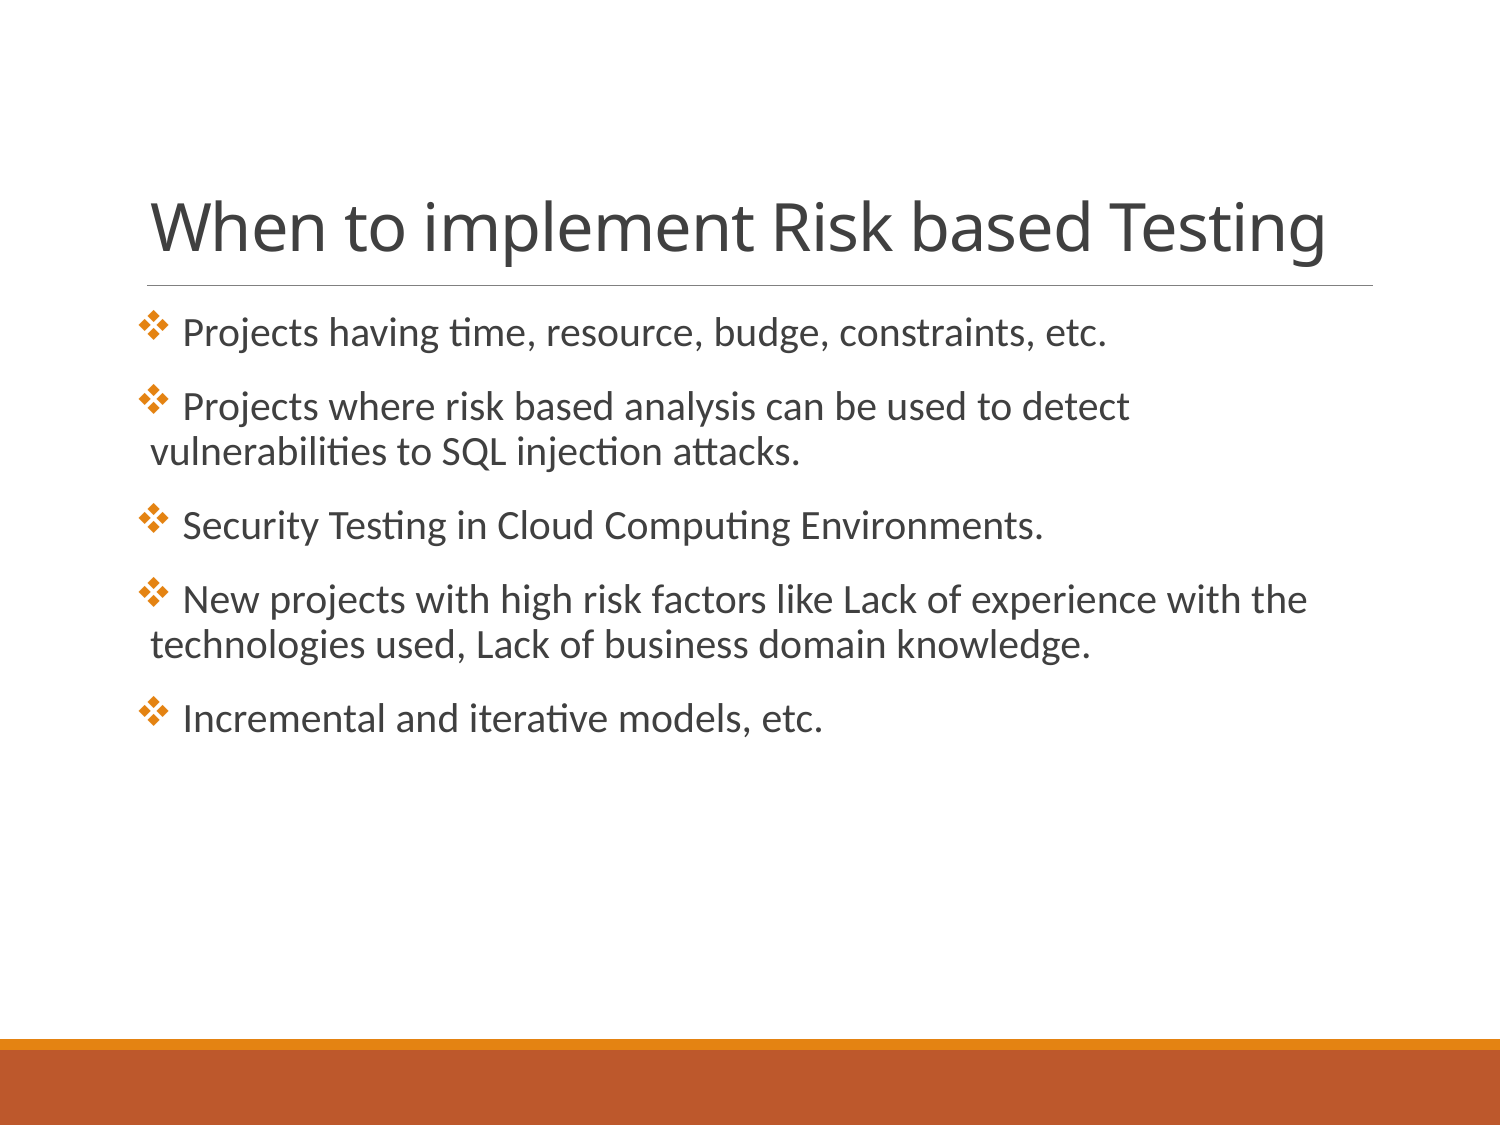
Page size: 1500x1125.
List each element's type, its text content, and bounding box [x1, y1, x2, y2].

list Projects having time, resource, budge, constraints, etc. Projects where risk based analysis can be used to detect vulnerabilities to SQL injection attacks. Security Testing in Cloud Computing Environments. New projects with high risk factors like Lack of experience with the technologies used, Lack of business domain knowledge. Incremental and iterative models, etc. [135, 302, 1373, 963]
title When to implement Risk based Testing [135, 187, 1373, 302]
